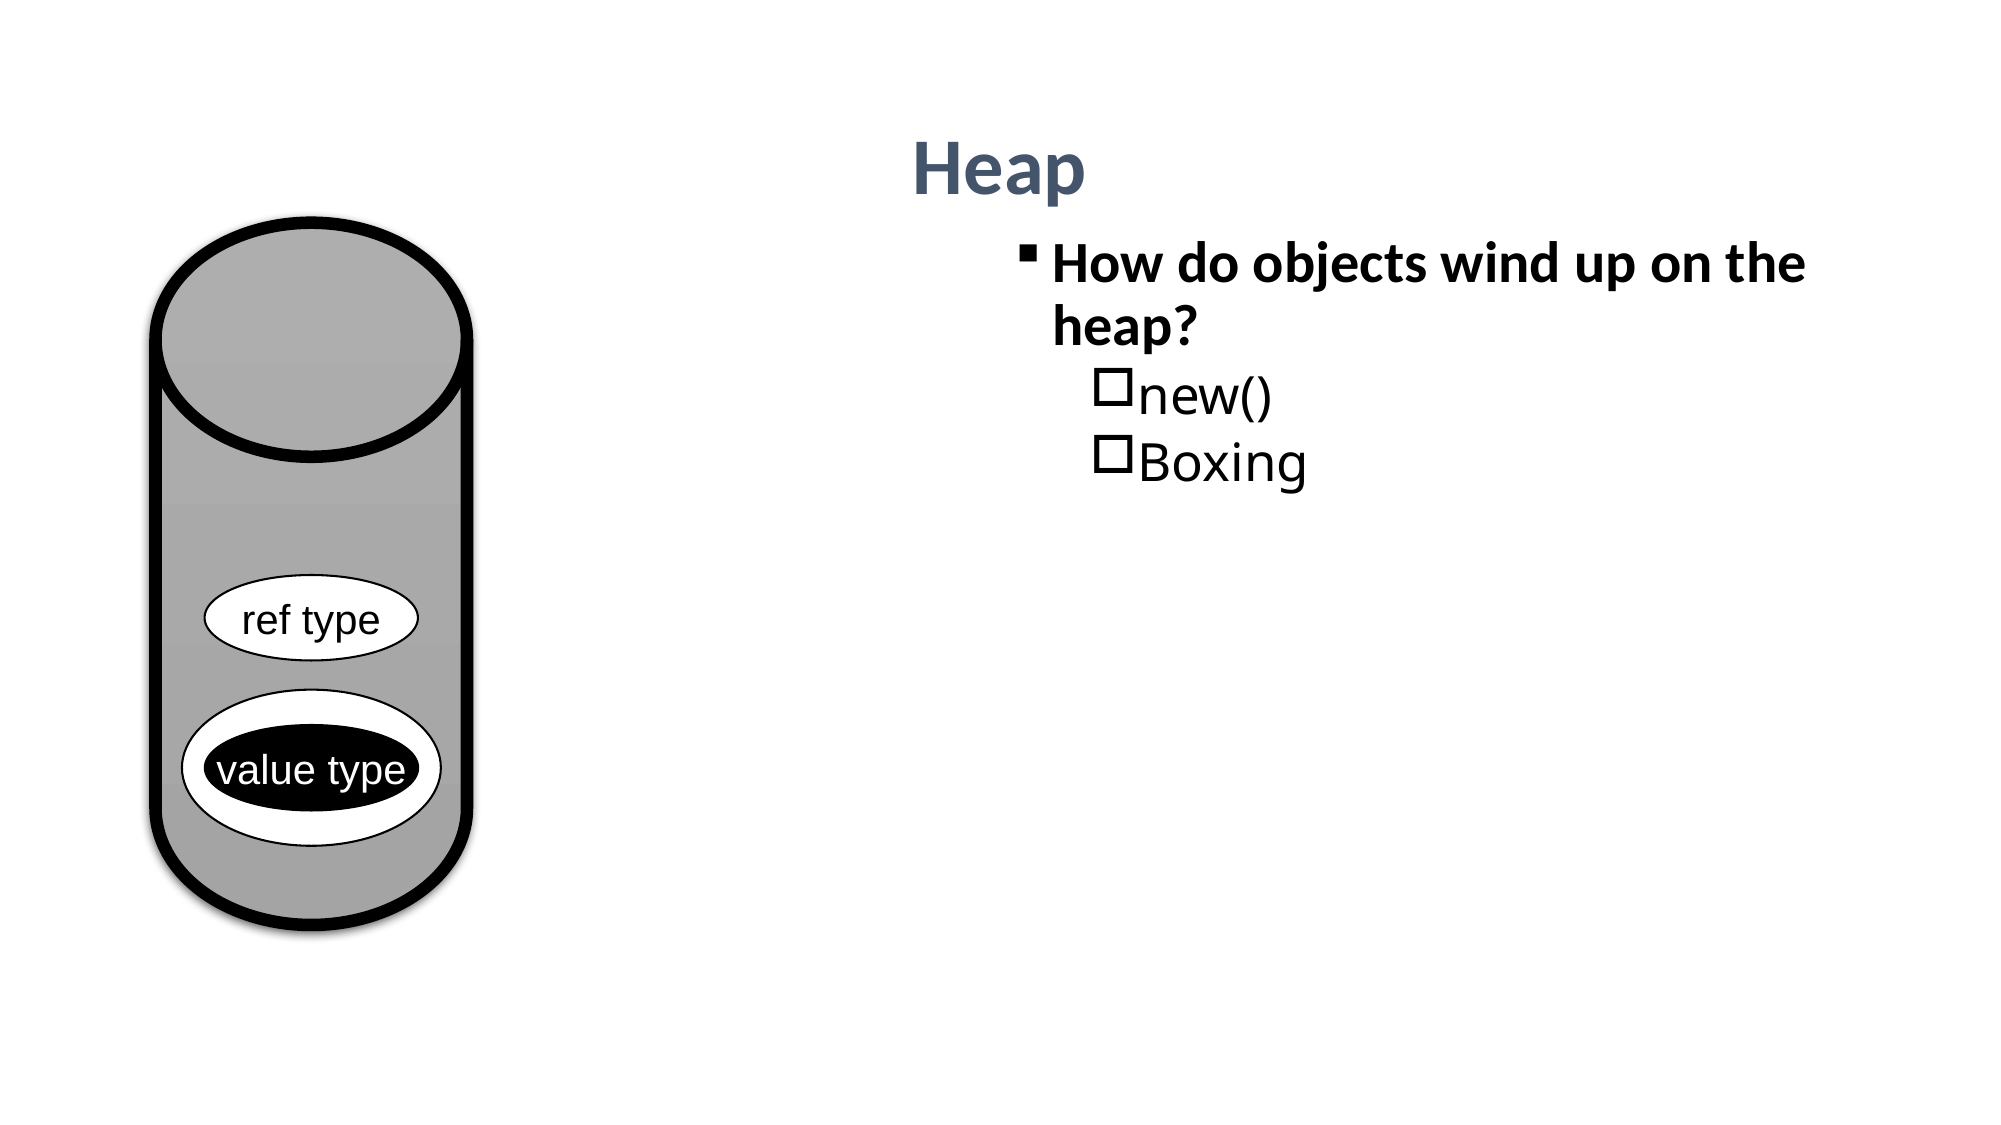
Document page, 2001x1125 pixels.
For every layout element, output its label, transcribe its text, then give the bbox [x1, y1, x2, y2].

text_box value type [203, 723, 420, 812]
title Heap [137, 59, 1863, 278]
text_box [155, 278, 468, 925]
list How do objects wind up on the heap? new() Boxing [999, 224, 1900, 925]
text_box ref type [203, 573, 419, 662]
text_box [180, 688, 442, 847]
